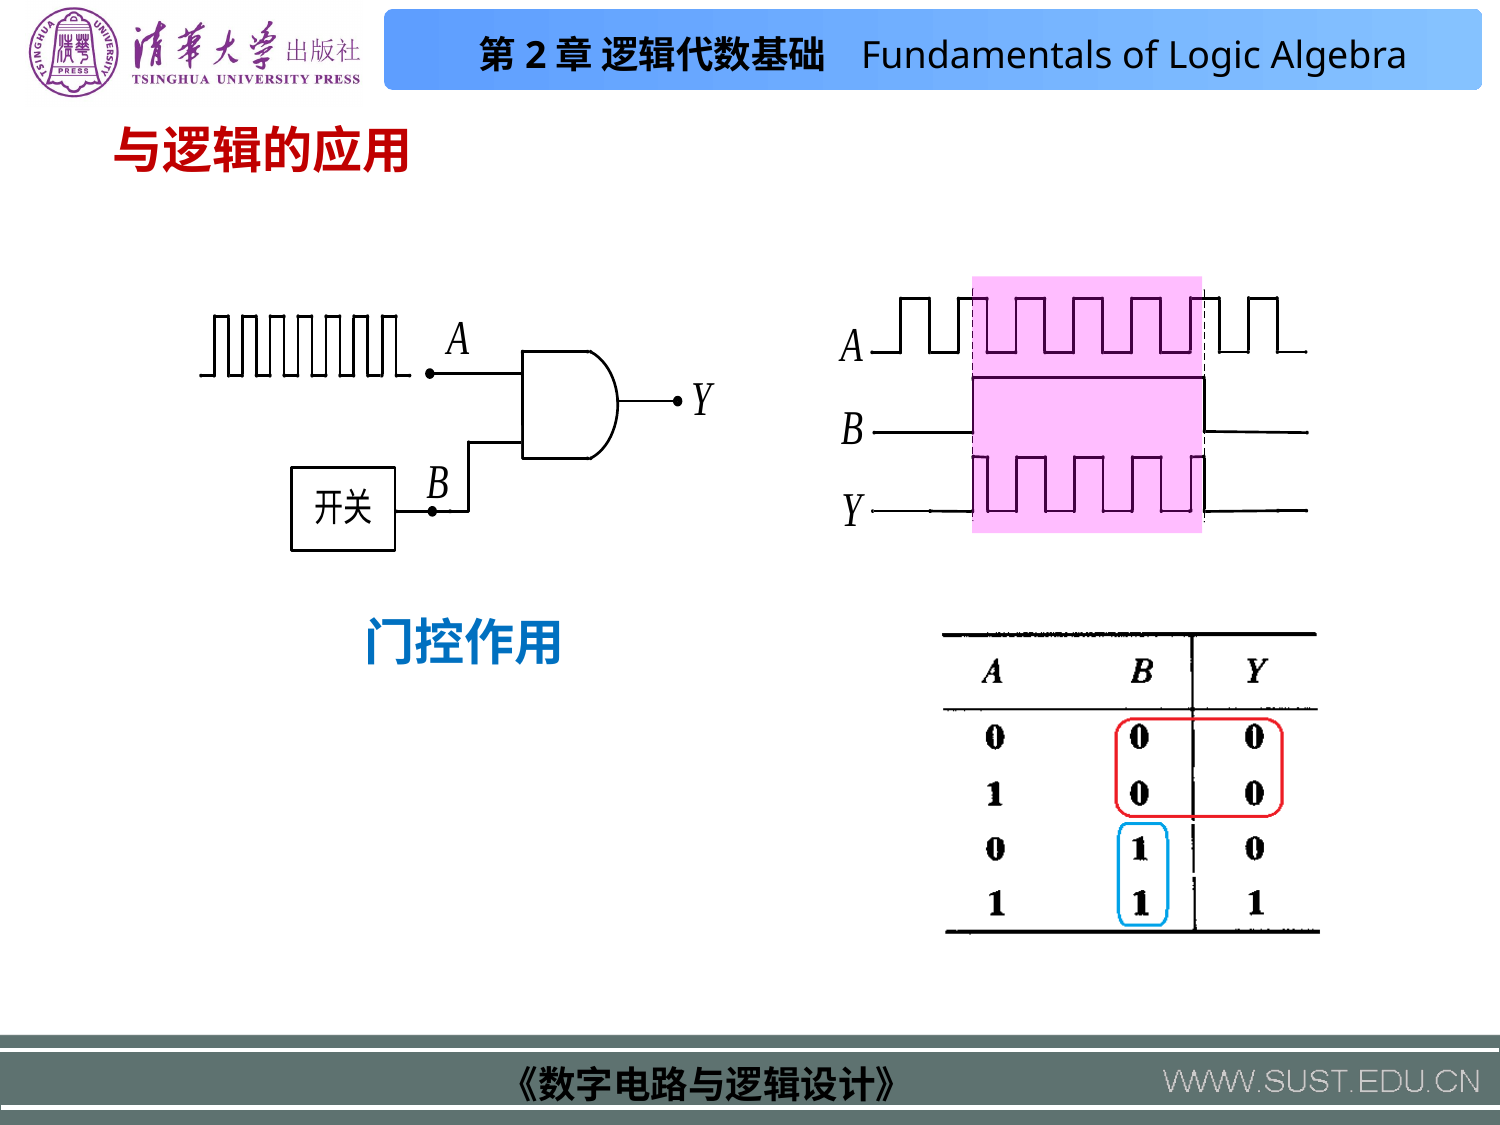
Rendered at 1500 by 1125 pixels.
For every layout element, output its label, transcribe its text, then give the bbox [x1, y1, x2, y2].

text_box 门控作用 [349, 602, 580, 678]
picture [25, 0, 363, 107]
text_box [930, 628, 1331, 949]
text_box [1151, 1057, 1492, 1105]
text_box 与逻辑的应用 [97, 110, 718, 186]
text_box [130, 249, 1370, 560]
